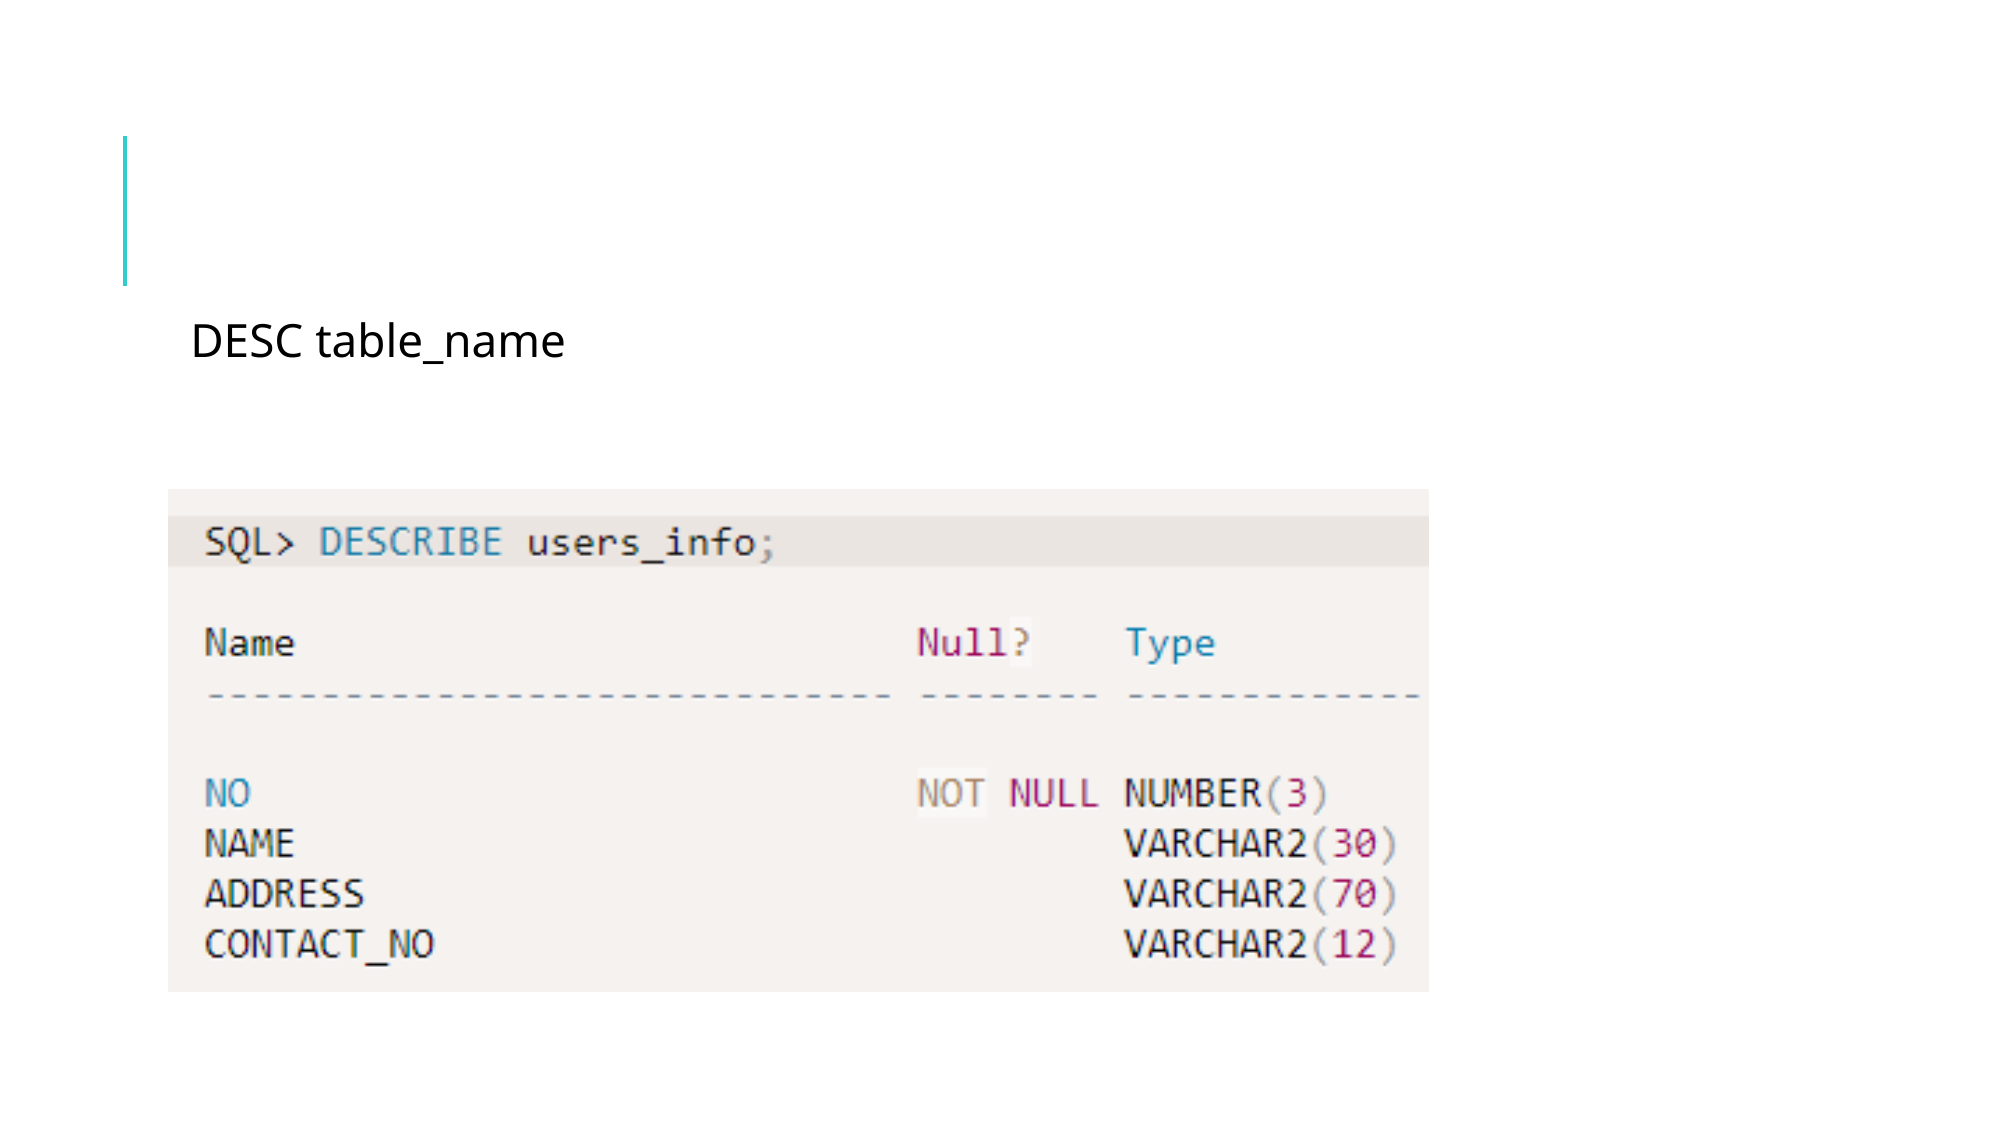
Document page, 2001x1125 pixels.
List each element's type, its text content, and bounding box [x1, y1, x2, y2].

picture [167, 489, 1430, 992]
list DESC table_name [168, 310, 1763, 1035]
